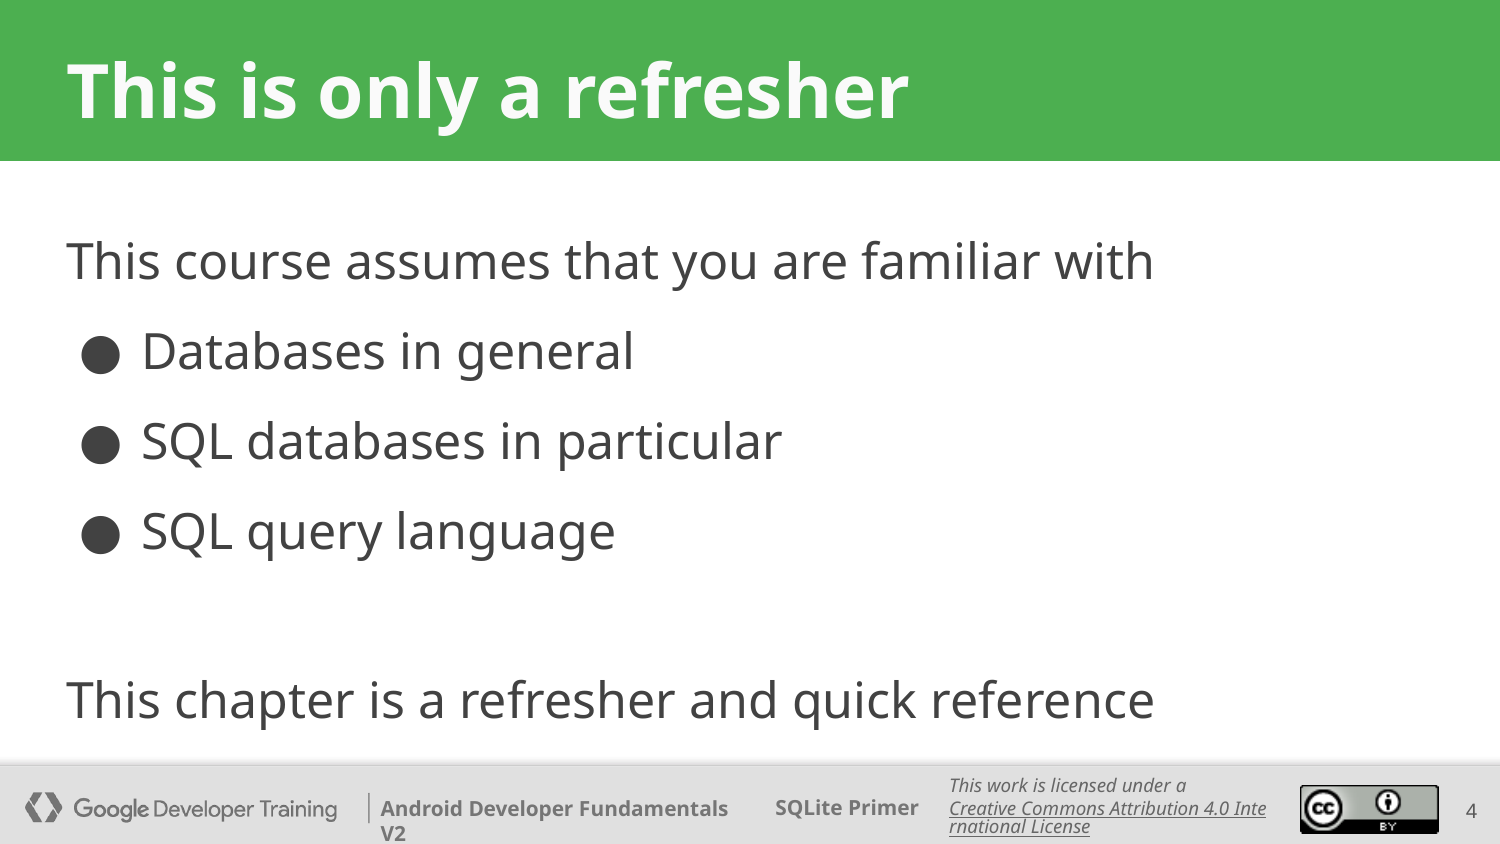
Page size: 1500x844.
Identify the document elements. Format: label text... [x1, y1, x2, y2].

slide_number ‹#› [1402, 777, 1493, 842]
title This is only a refresher [51, 28, 1449, 122]
picture [0, 161, 1500, 844]
list This course assumes that you are familiar with Databases in general SQL databases in particular SQL query language This chapter is a refresher and quick reference [51, 184, 1398, 745]
